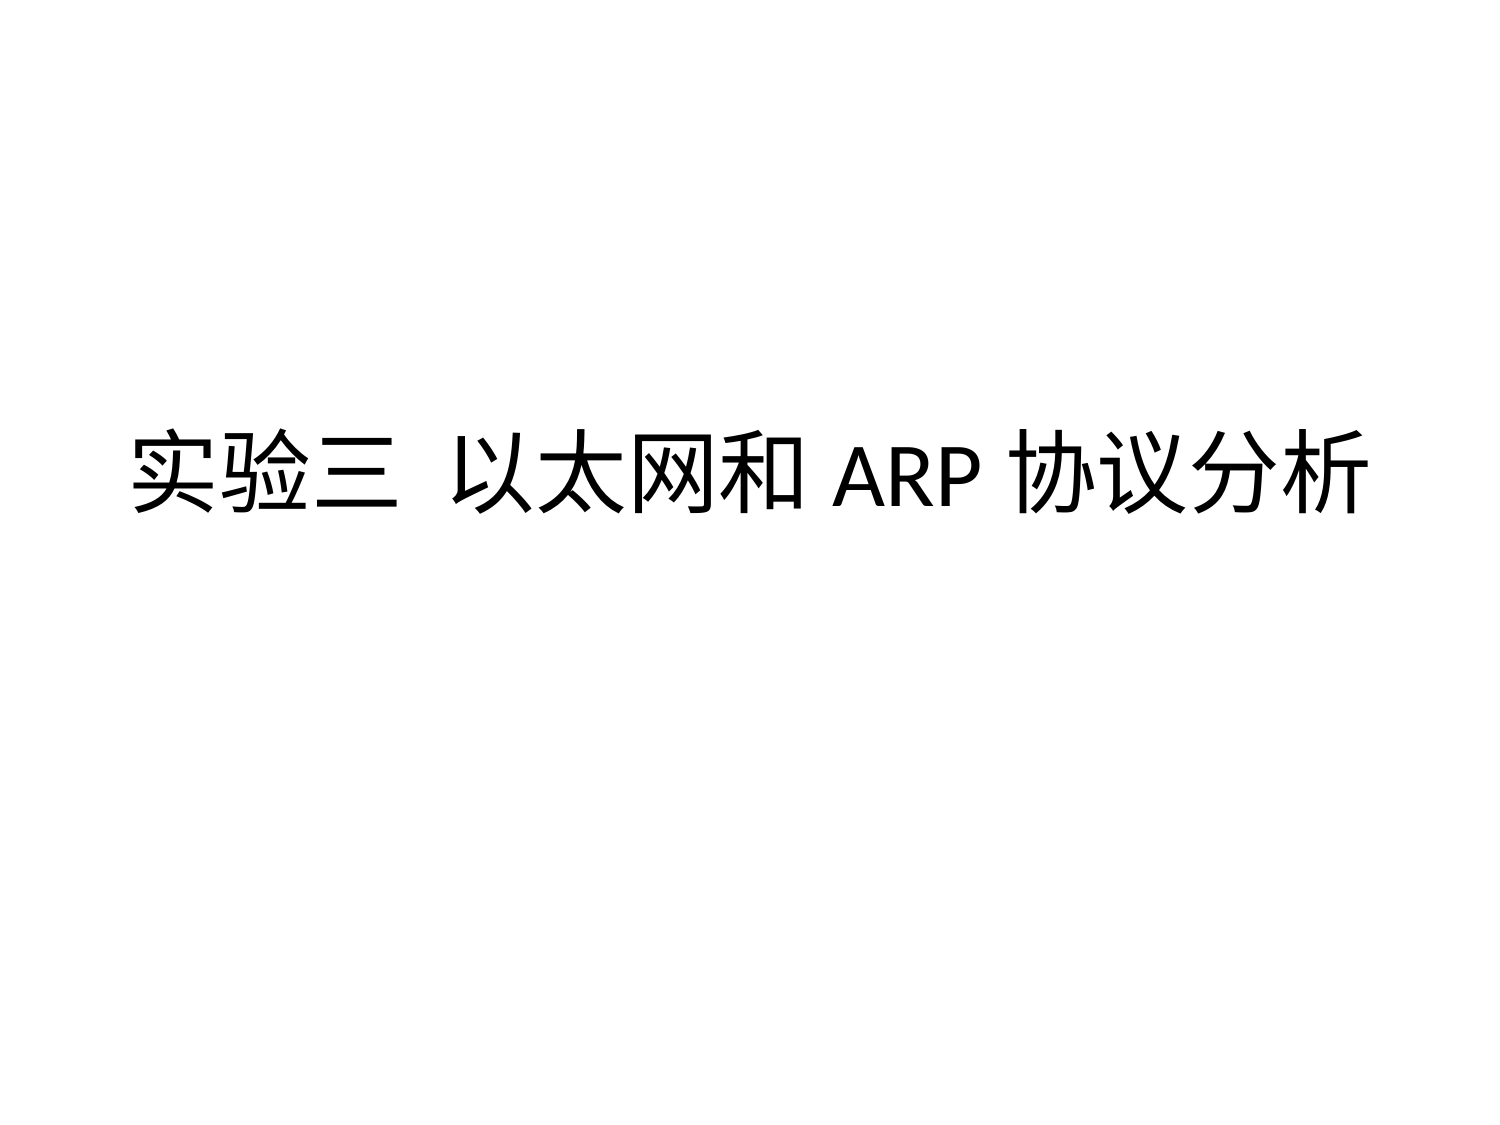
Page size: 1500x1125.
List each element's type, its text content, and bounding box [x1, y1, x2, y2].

title 实验三 以太网和ARP协议分析 [112, 349, 1388, 591]
